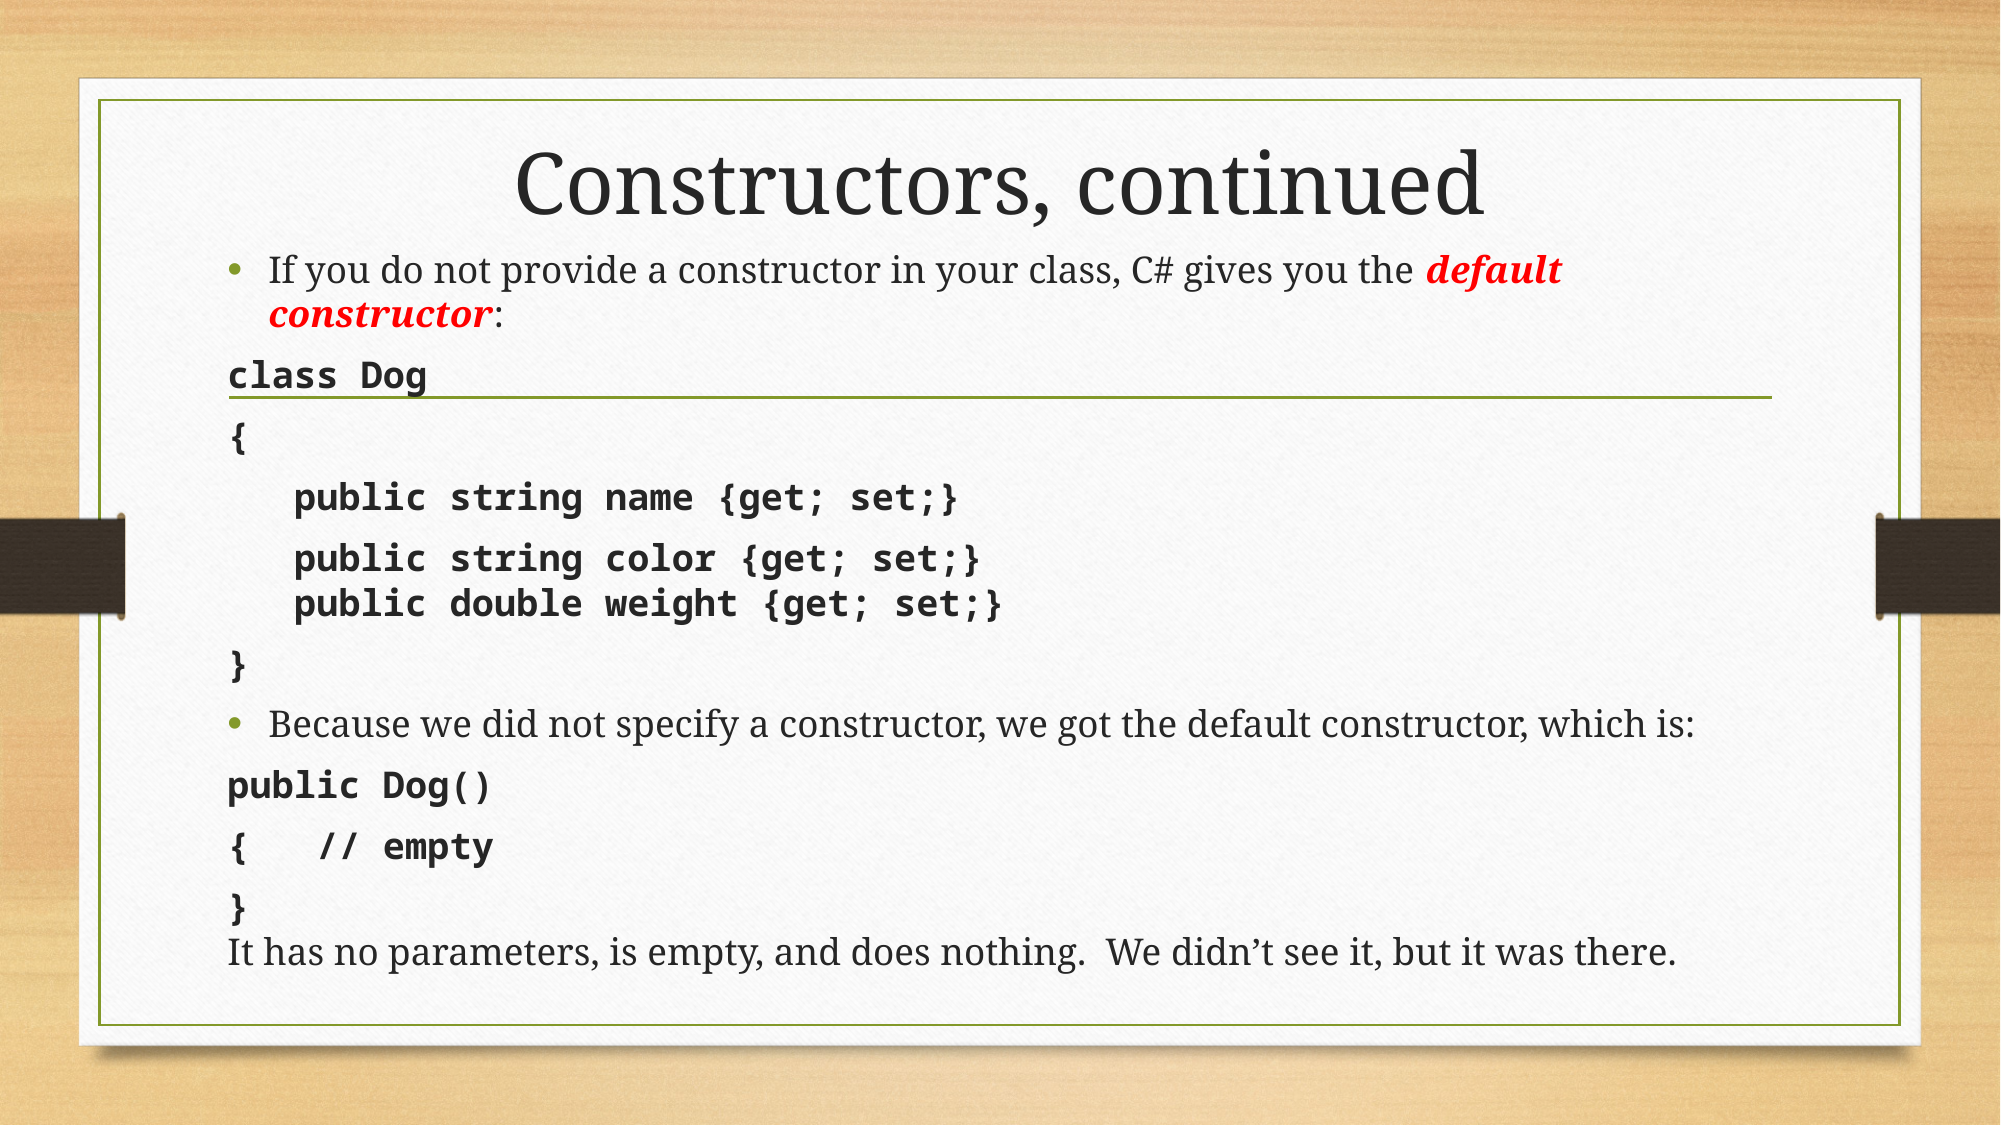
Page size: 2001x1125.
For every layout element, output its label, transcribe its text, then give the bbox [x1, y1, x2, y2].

title Constructors, continued [212, 120, 1788, 239]
picture [0, 0, 2001, 1125]
list If you do not provide a constructor in your class, C# gives you the default constructor: class Dog { public string name {get; set;} public string color {get; set;} public double weight {get; set;} } Because we did not specify a constructor, we got the default constructor, which is: public Dog() { // empty } It has no parameters, is empty, and does nothing. We didn’t see it, but it was there. [212, 239, 1788, 998]
